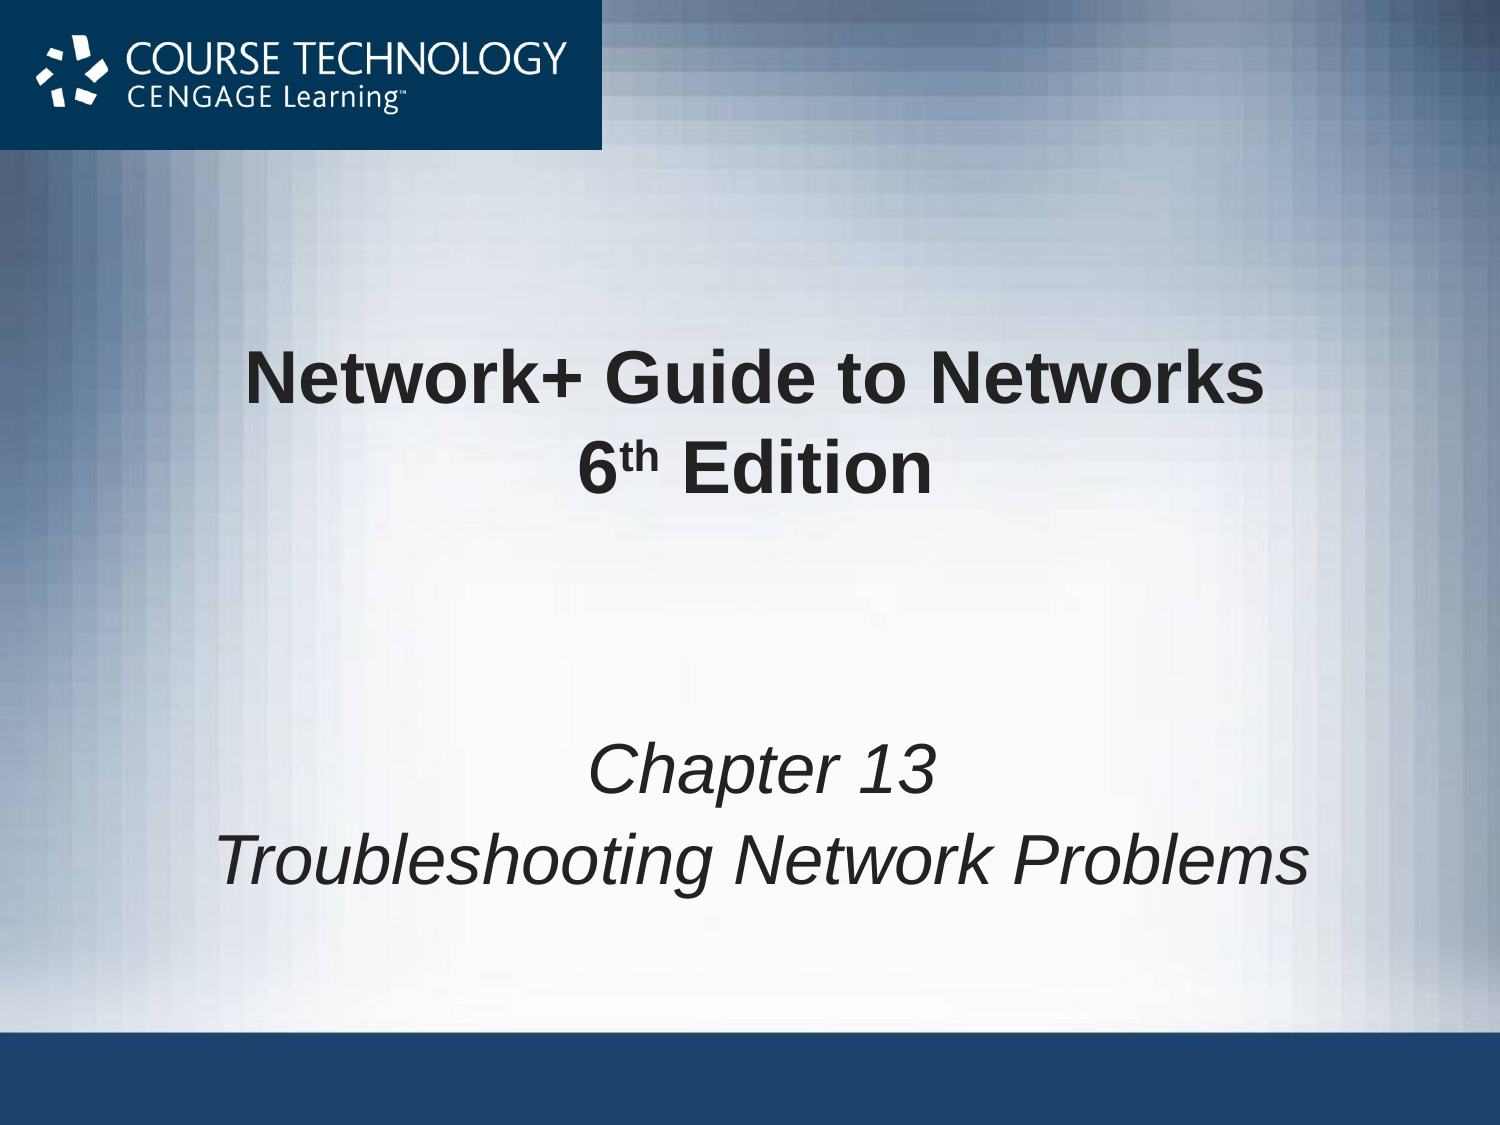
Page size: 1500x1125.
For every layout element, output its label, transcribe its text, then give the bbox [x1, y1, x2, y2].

picture [0, 0, 1500, 1125]
subtitle Chapter 13 Troubleshooting Network Problems [99, 725, 1425, 963]
title Network+ Guide to Networks 6th Edition [99, 237, 1413, 600]
